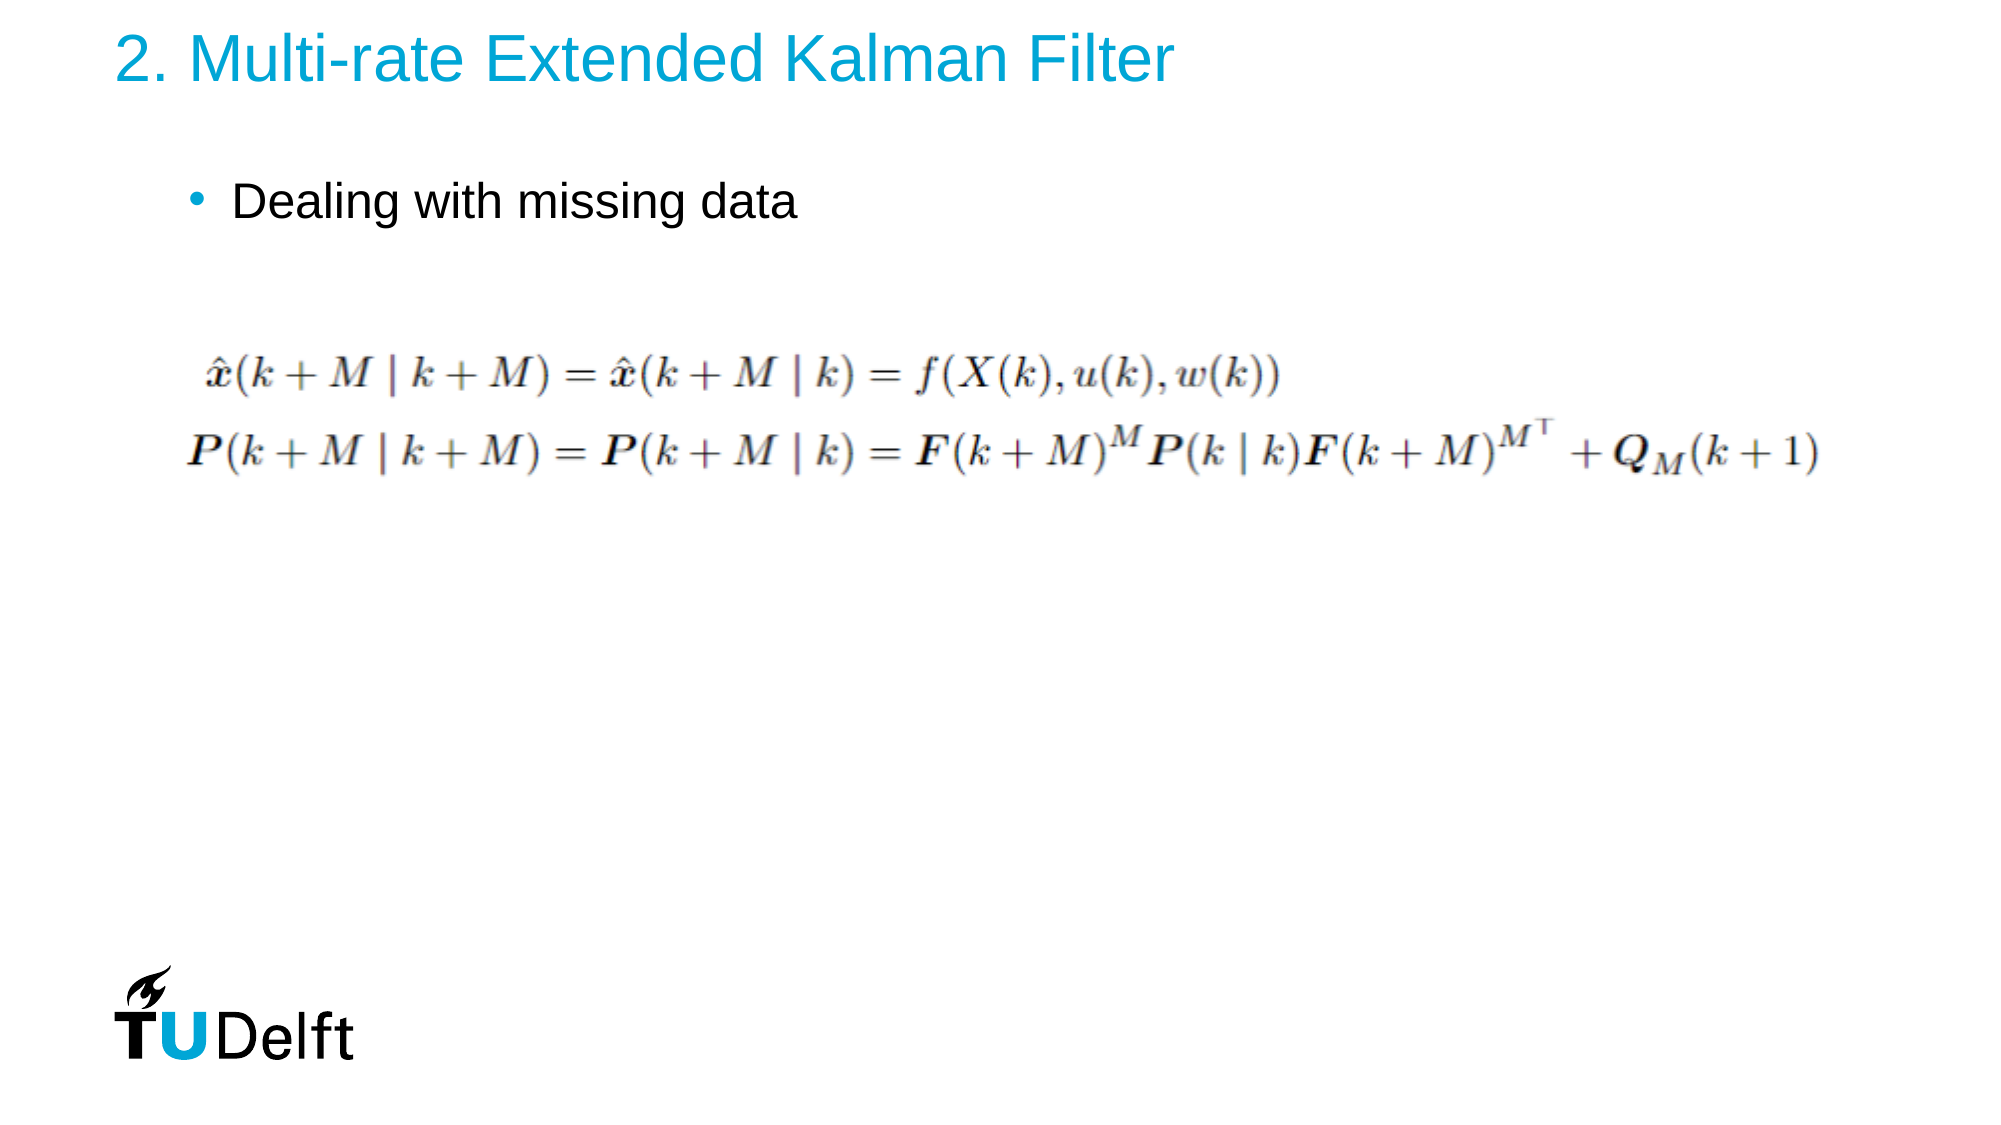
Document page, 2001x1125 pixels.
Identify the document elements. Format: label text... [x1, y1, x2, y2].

list Dealing with missing data [114, 168, 1883, 245]
title 2. Multi-rate Extended Kalman Filter [114, 23, 1883, 163]
picture [96, 294, 1900, 481]
